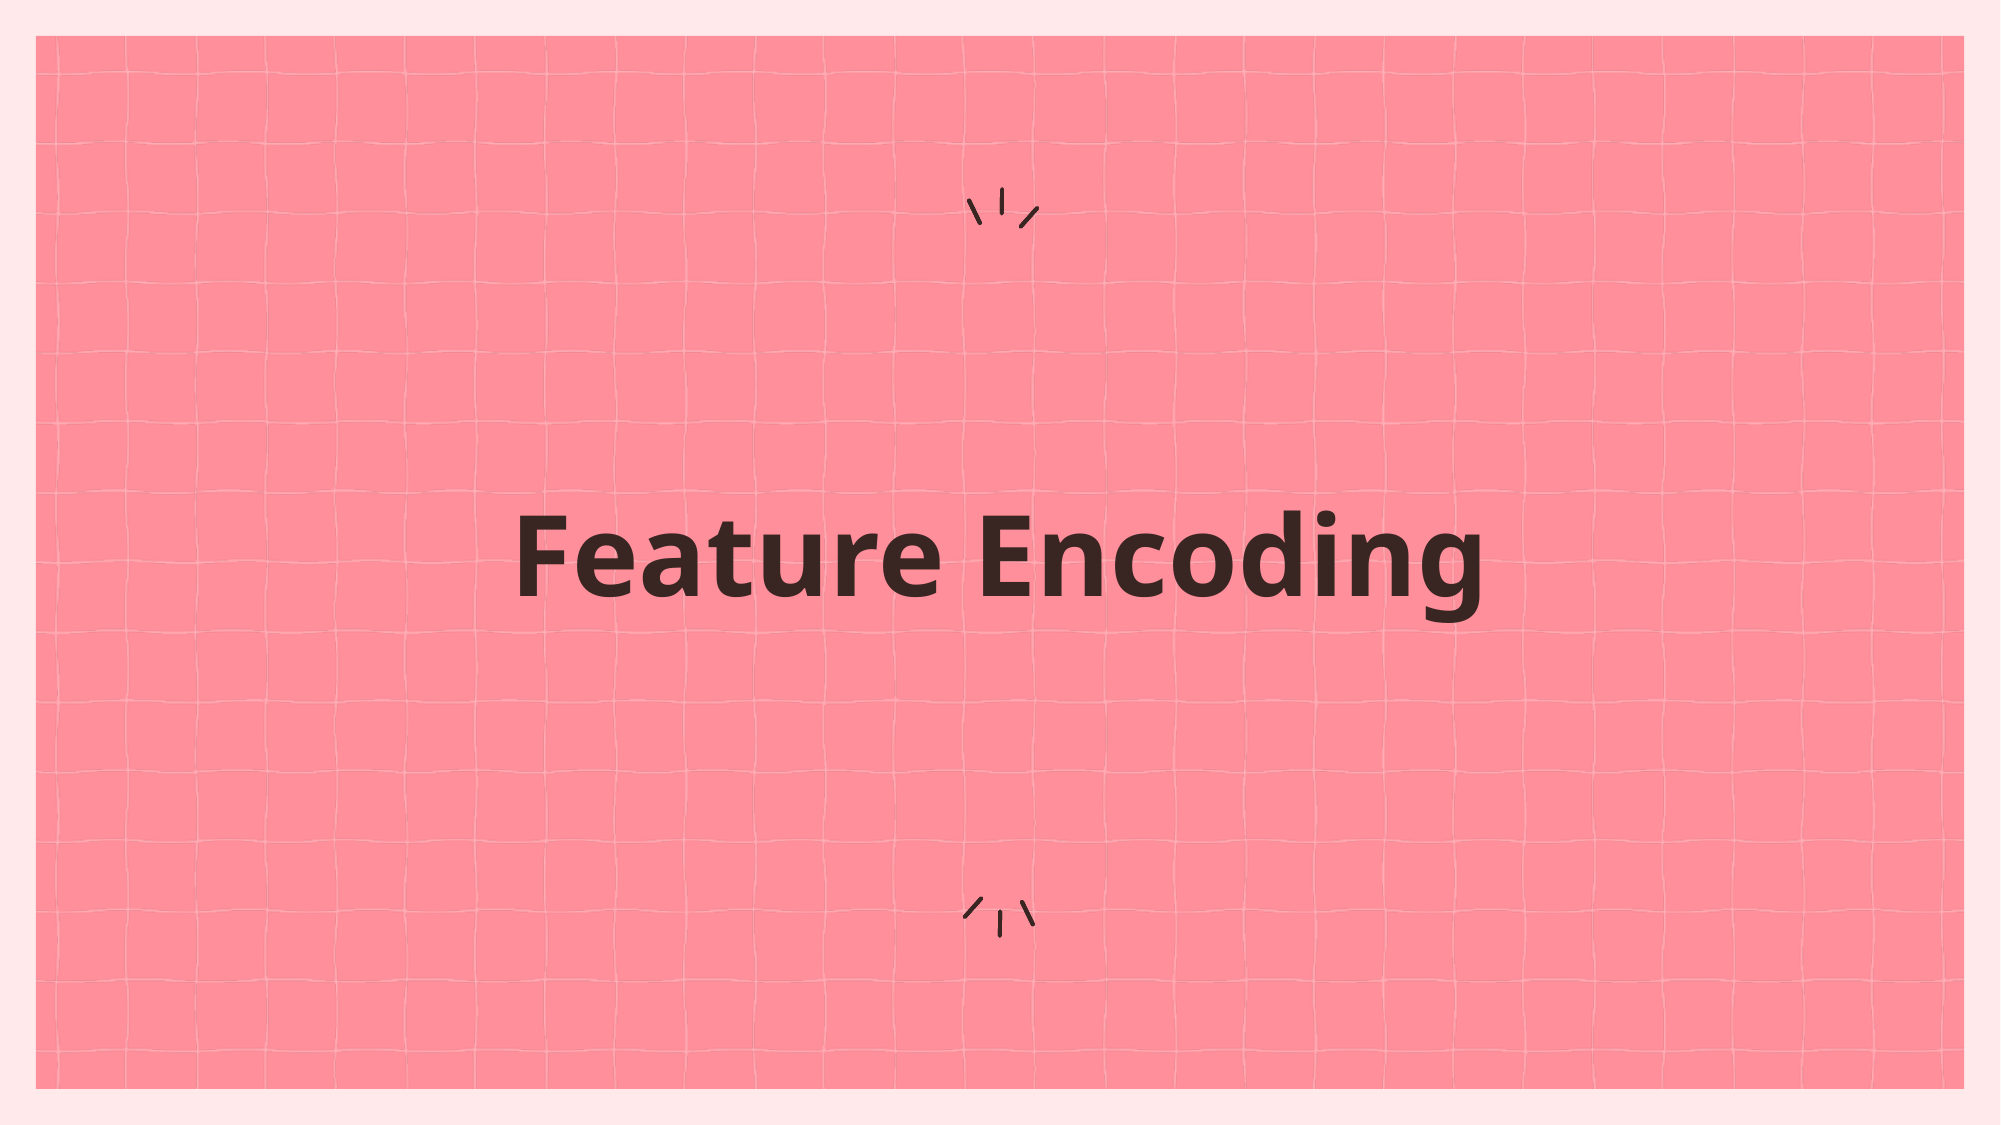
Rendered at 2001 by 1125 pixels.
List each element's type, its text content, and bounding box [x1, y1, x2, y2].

picture [36, 36, 1964, 1089]
title Feature Encoding [129, 247, 1870, 878]
